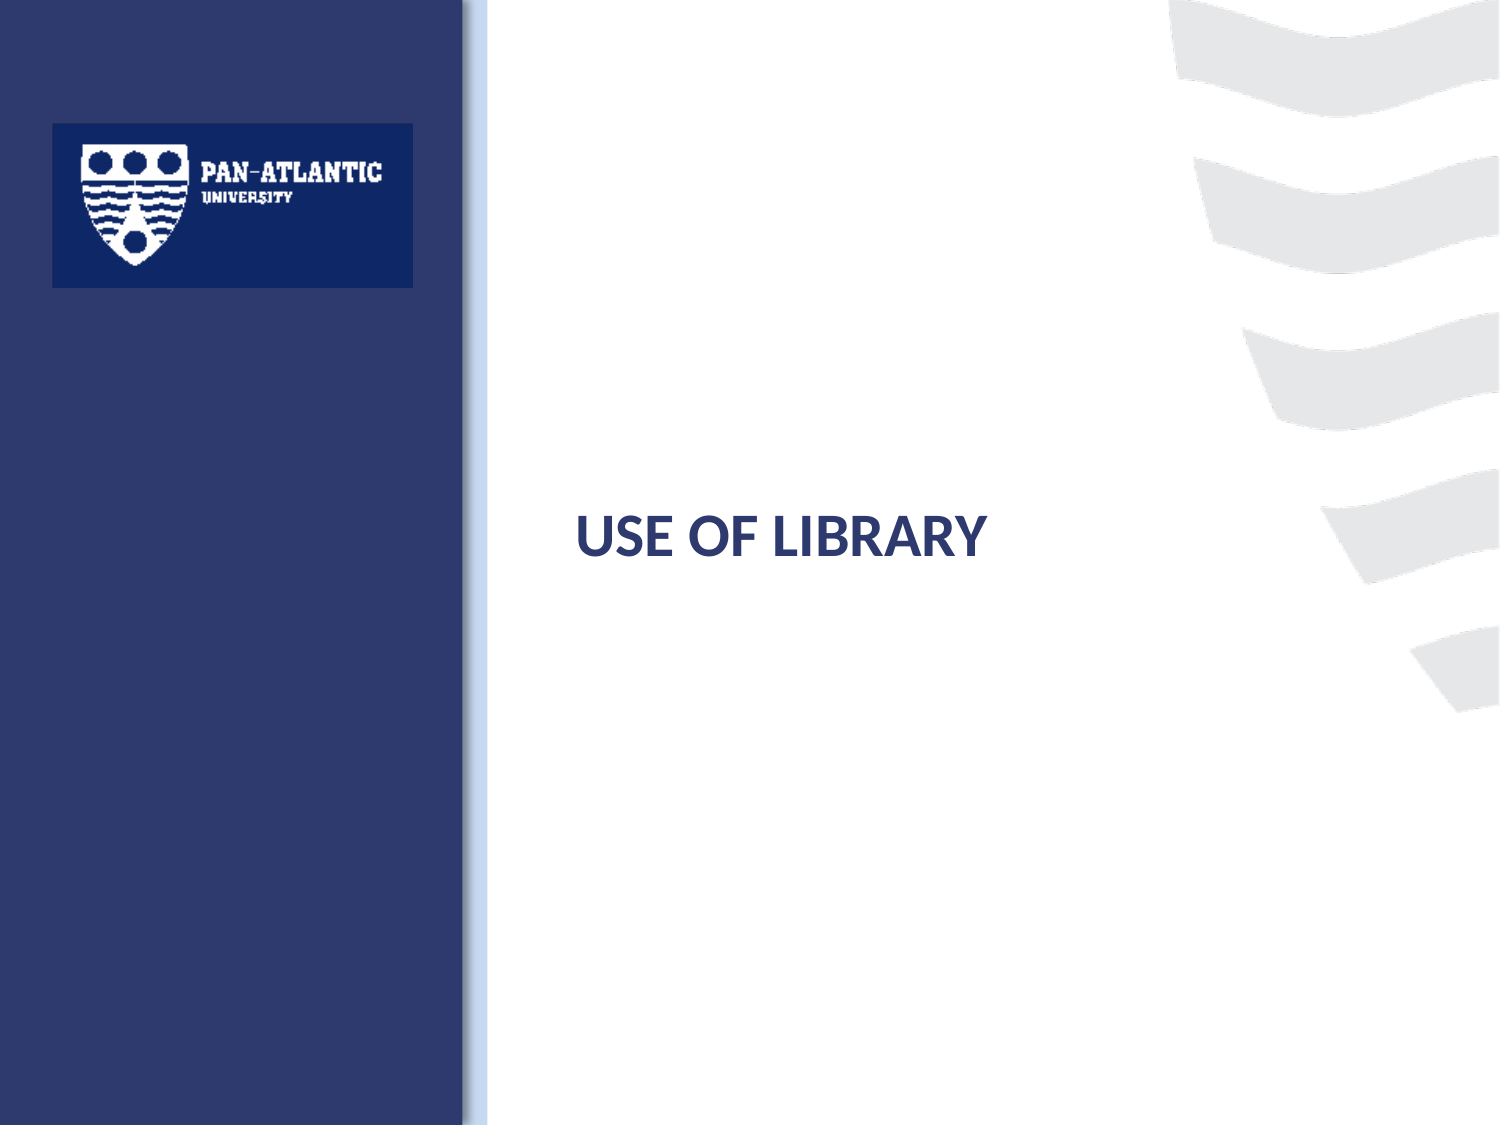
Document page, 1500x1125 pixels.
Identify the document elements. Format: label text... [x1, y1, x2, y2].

title USE OF LIBRARY [525, 237, 1475, 888]
picture [50, 121, 413, 288]
picture [1168, 0, 1500, 713]
